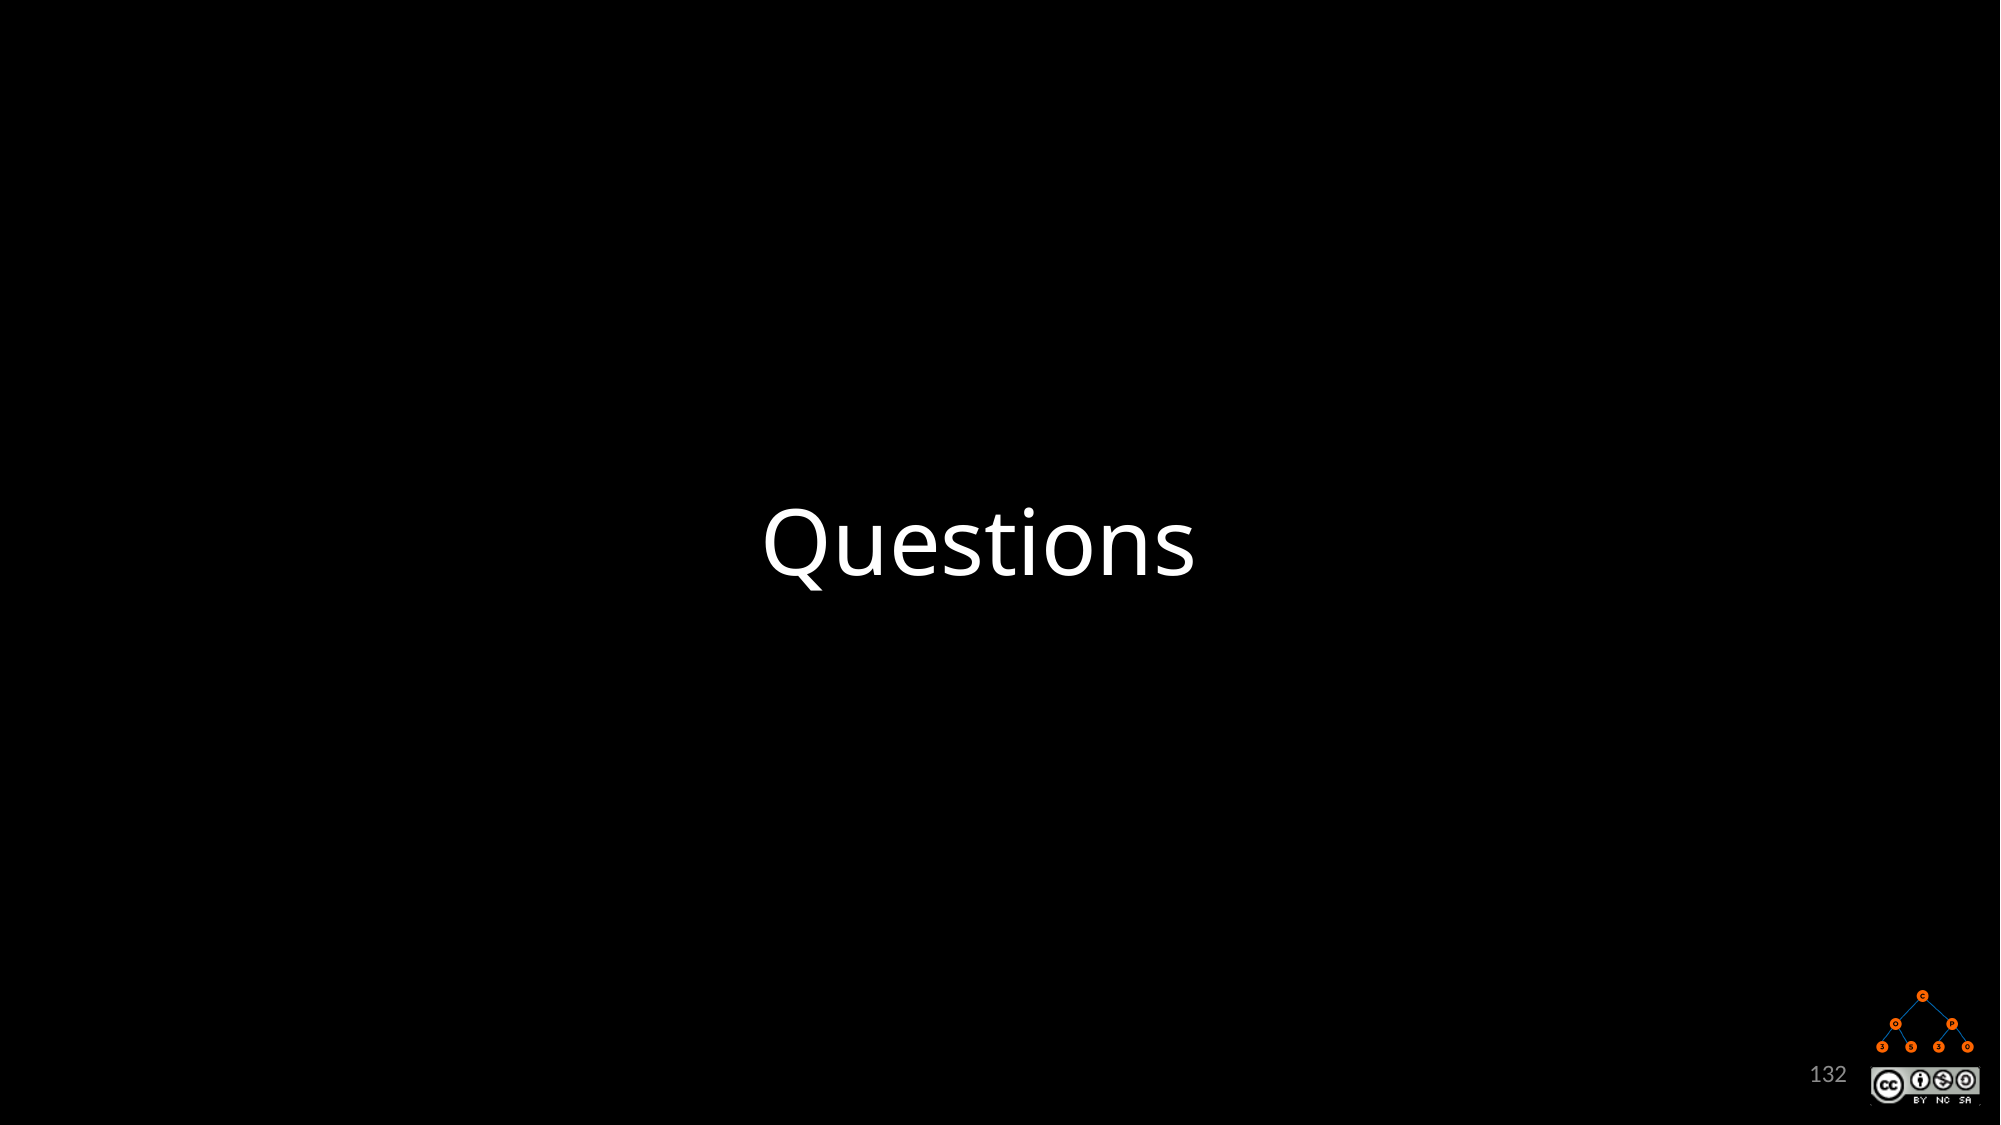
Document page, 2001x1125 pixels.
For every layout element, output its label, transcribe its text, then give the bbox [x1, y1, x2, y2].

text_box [1856, 982, 1995, 1106]
slide_number 132 [1412, 1042, 1856, 1103]
title Questions [745, 437, 1594, 655]
